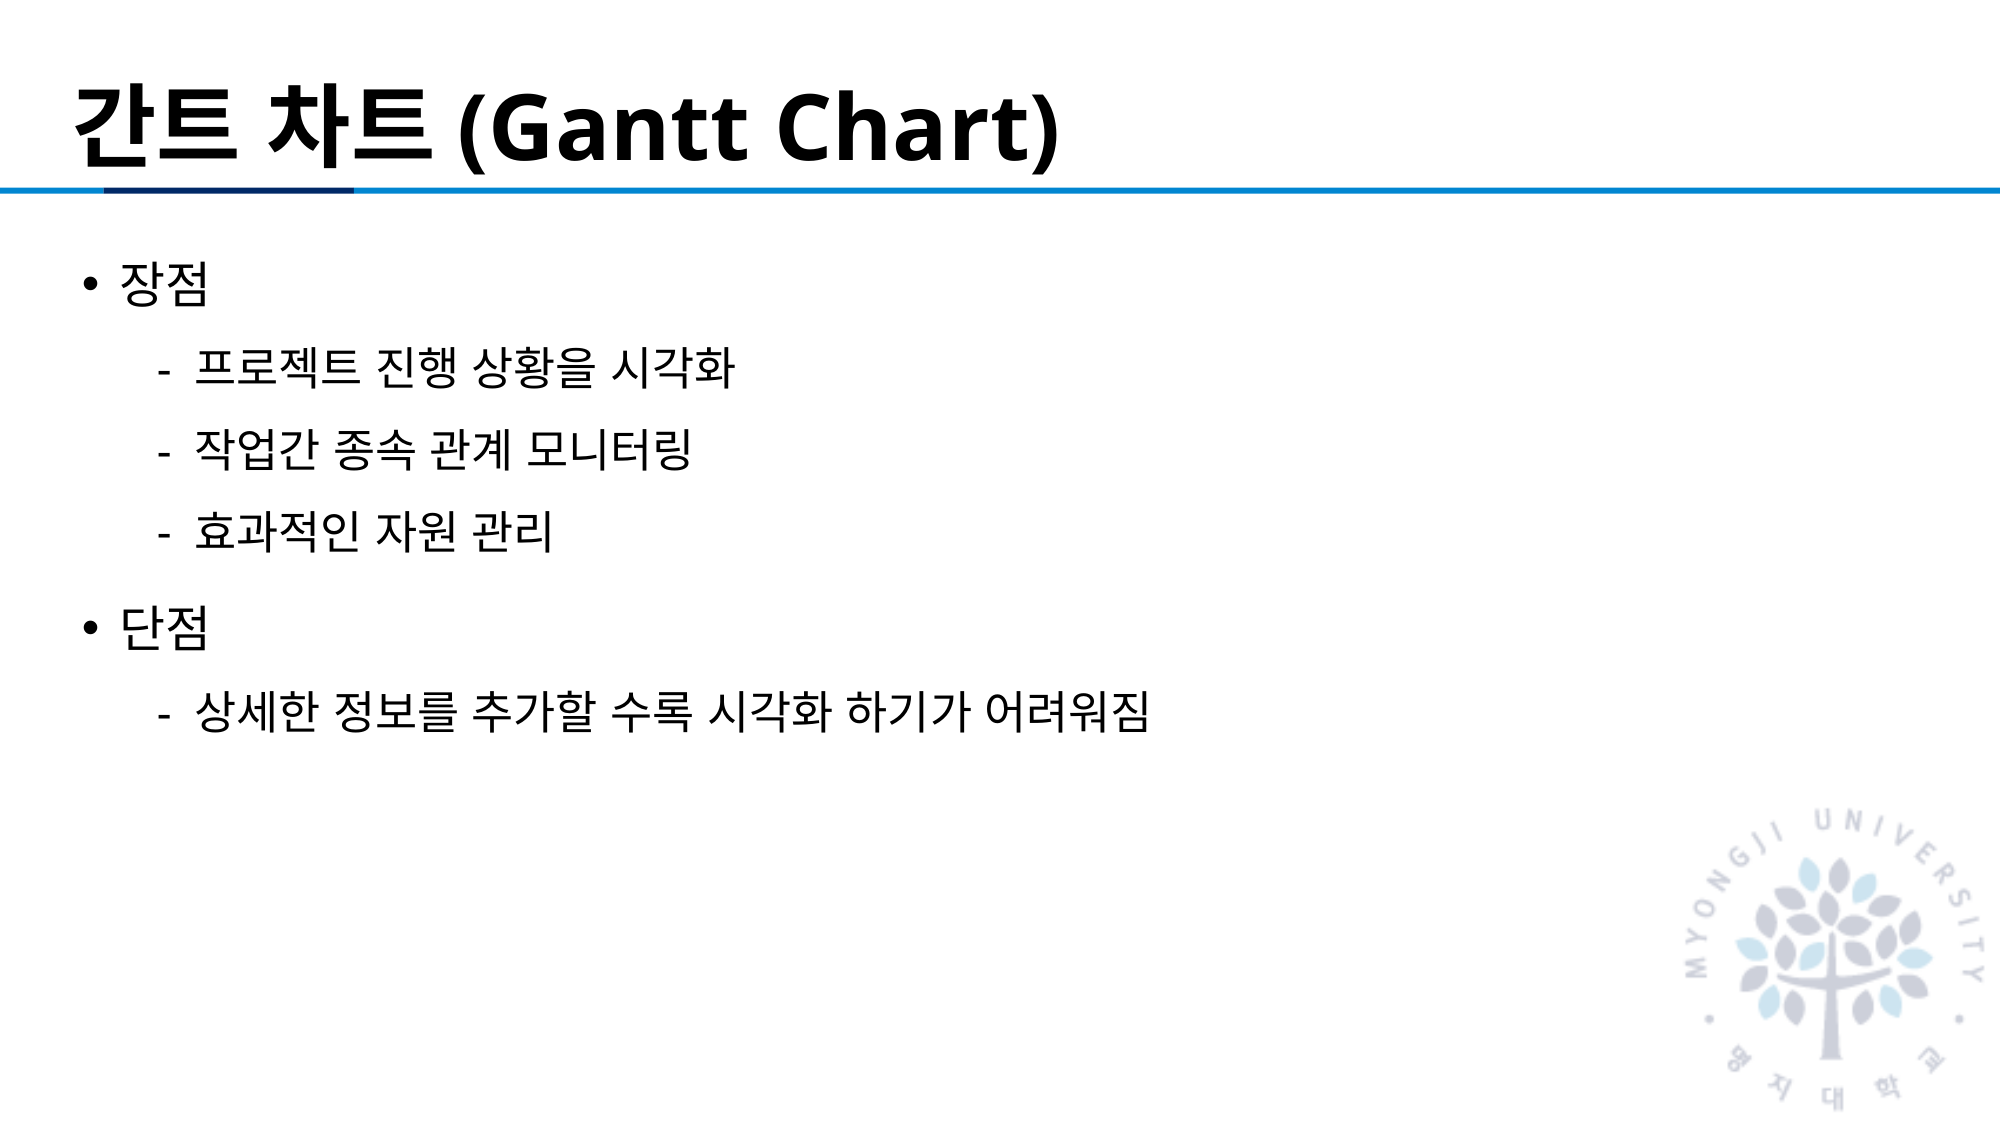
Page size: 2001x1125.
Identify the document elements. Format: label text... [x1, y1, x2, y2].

title 간트 차트(Gantt Chart) [57, 59, 1945, 188]
list 장점 프로젝트 진행 상황을 시각화 작업간 종속 관계 모니터링 효과적인 자원 관리 단점 상세한 정보를 추가할 수록 시각화 하기가 어려워짐 [66, 227, 1945, 1088]
